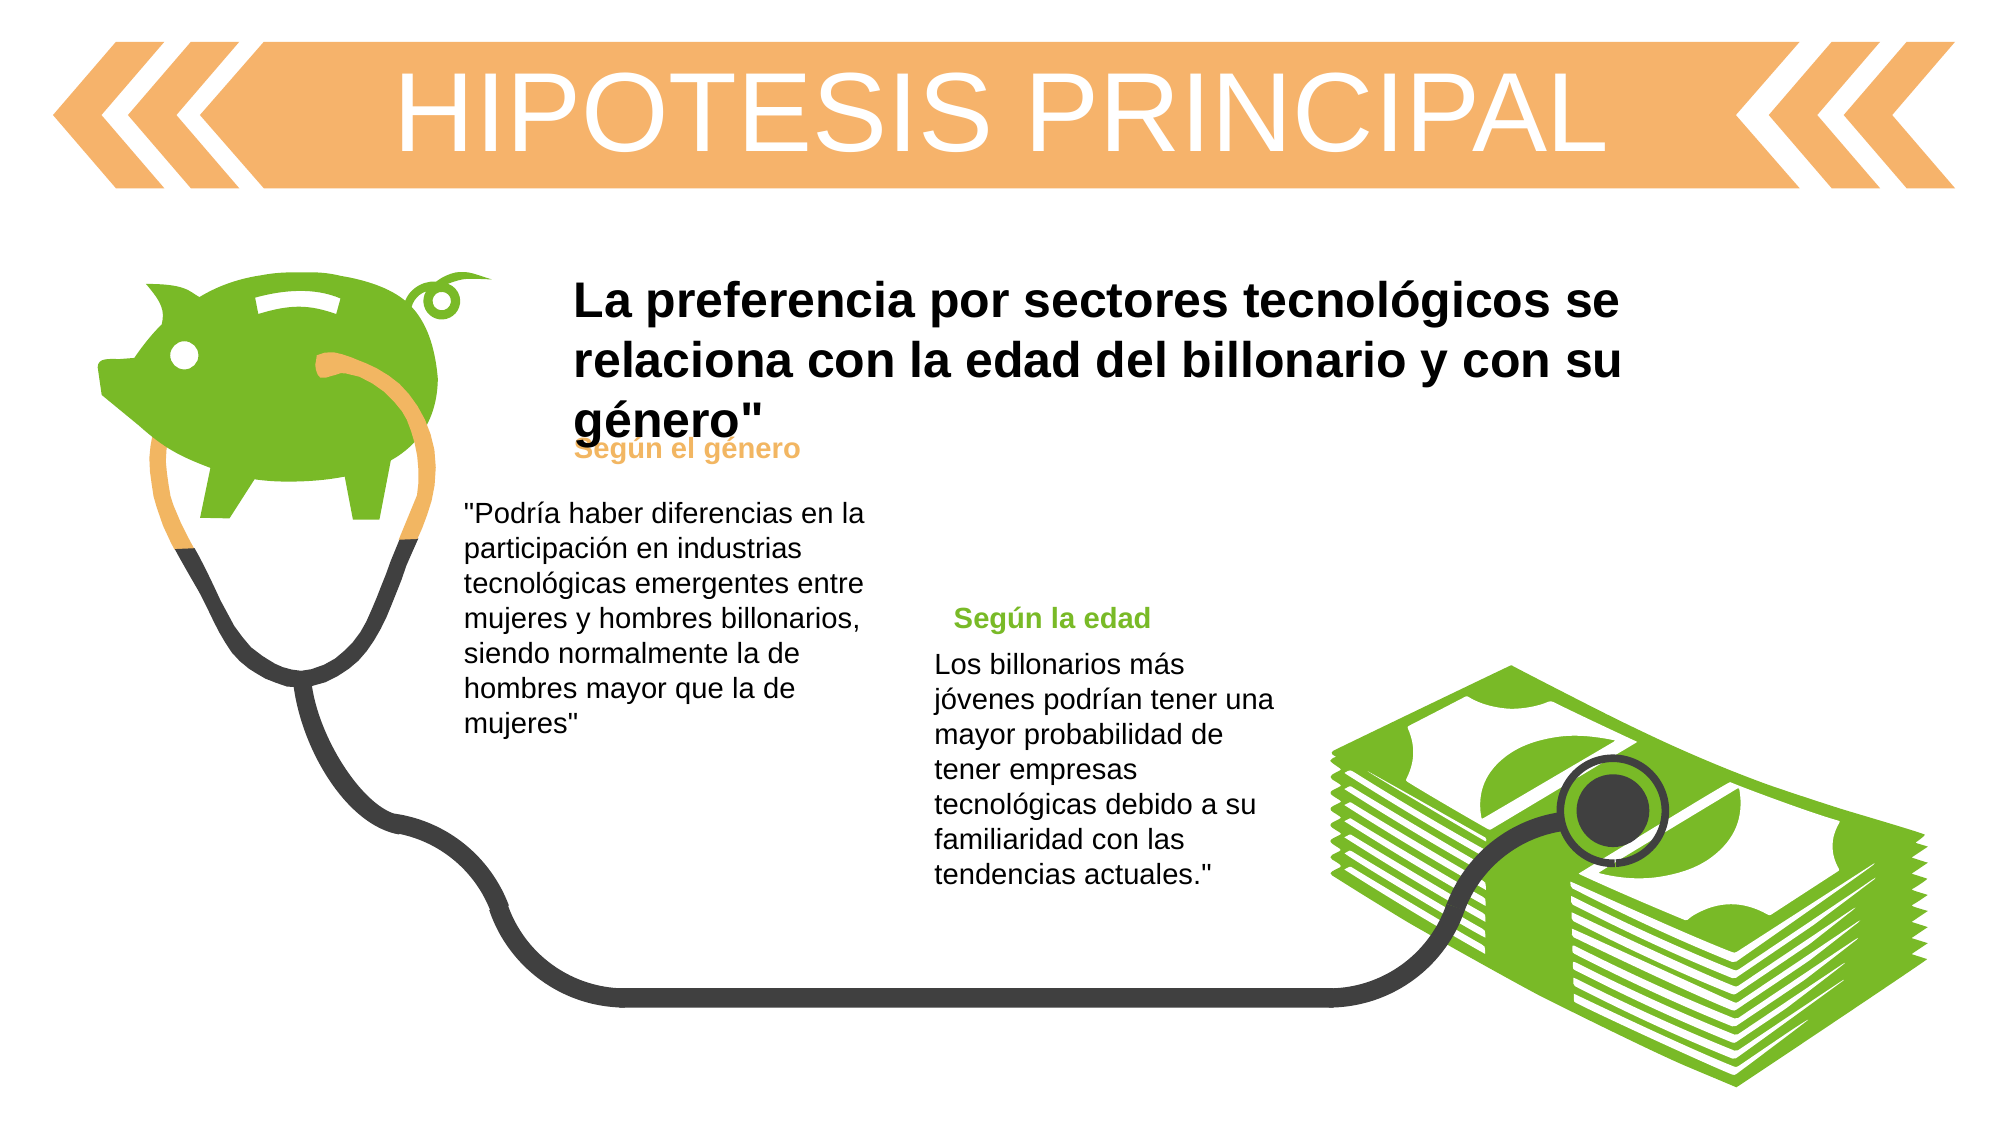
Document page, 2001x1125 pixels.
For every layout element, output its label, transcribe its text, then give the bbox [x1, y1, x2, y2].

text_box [118, 210, 515, 549]
text_box La preferencia por sectores tecnológicos se relaciona con la edad del billonario y con su género" [559, 260, 1844, 455]
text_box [939, 591, 1246, 687]
list HIPOTESIS PRINCIPAL [53, 55, 1952, 175]
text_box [177, 350, 1725, 1100]
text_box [1725, 665, 1928, 1088]
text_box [559, 421, 866, 517]
